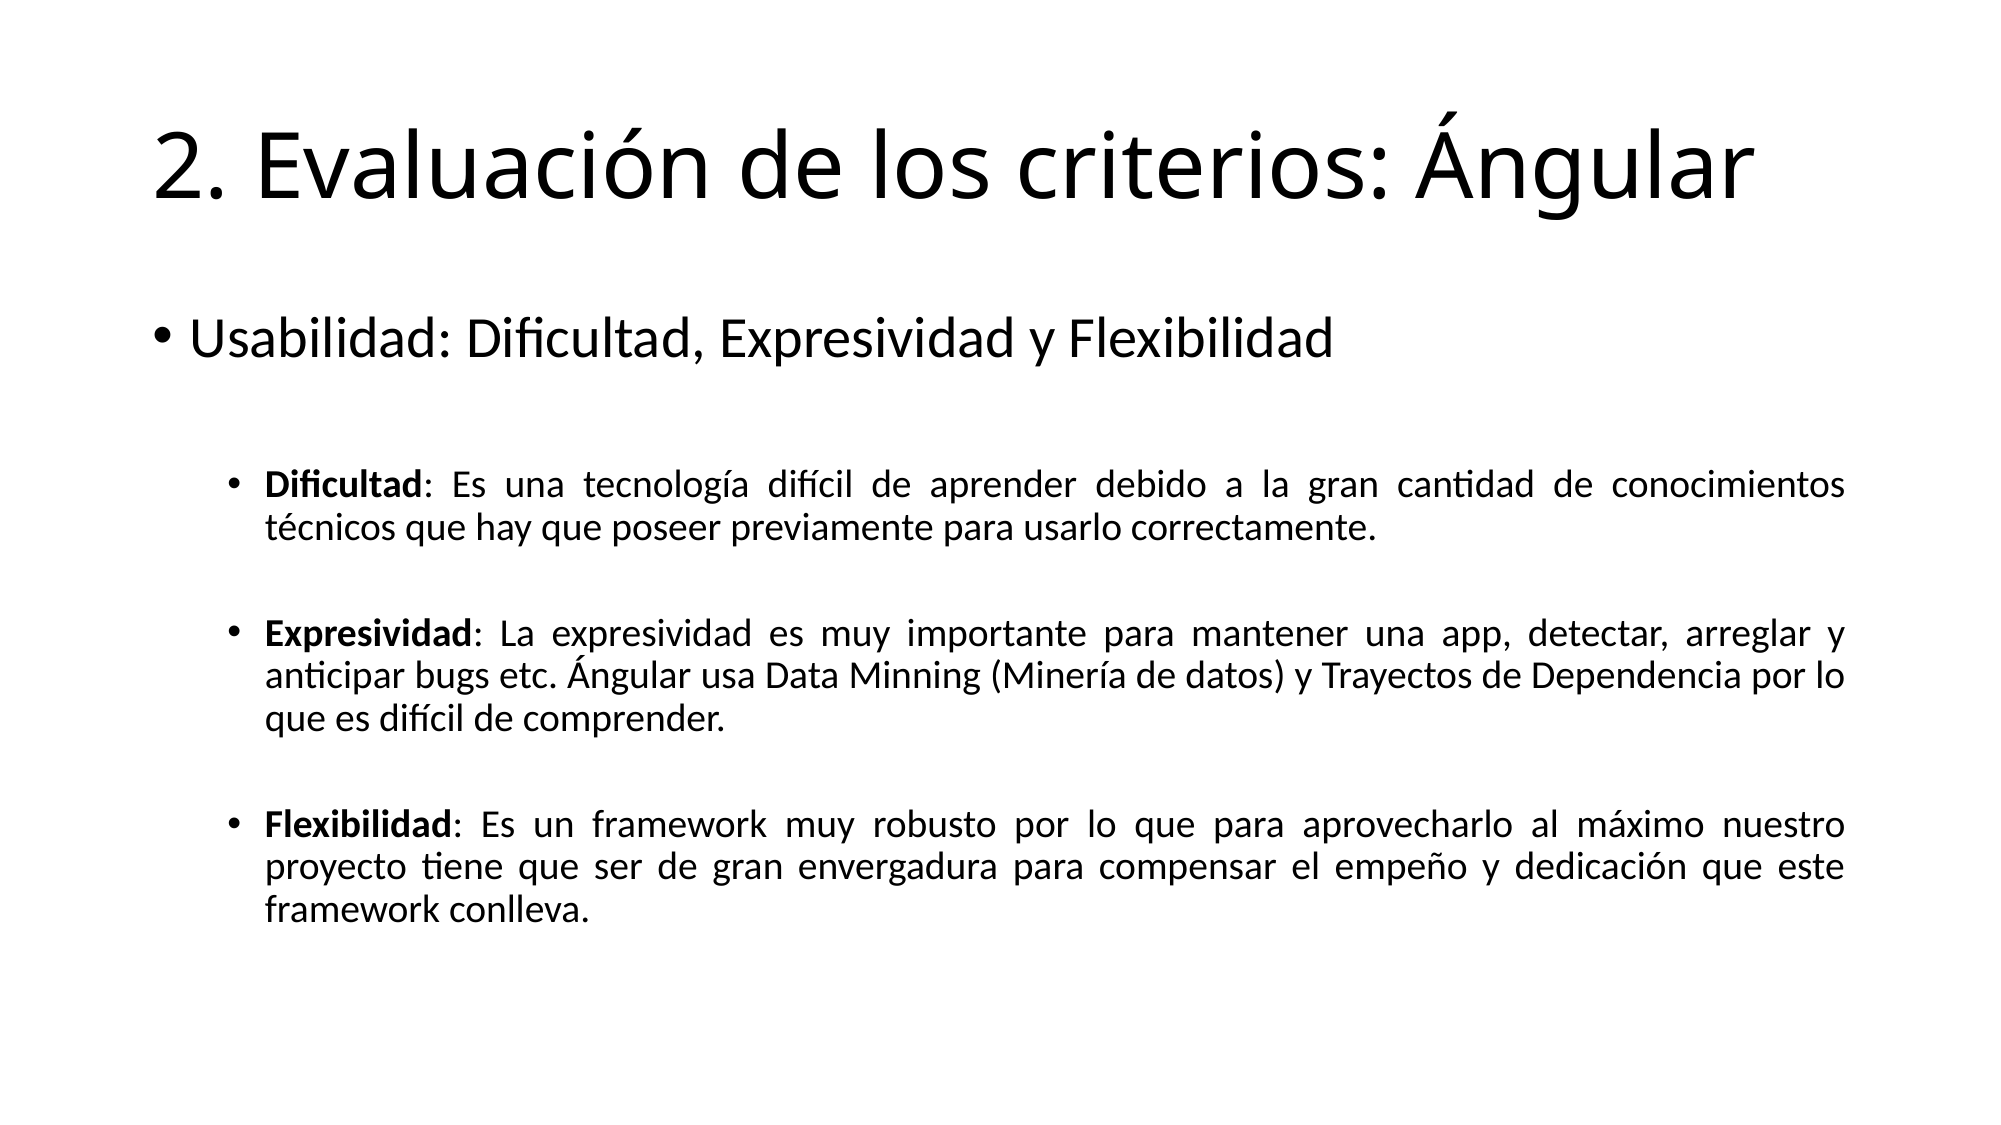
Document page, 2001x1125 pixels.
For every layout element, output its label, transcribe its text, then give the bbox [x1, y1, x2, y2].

title 2. Evaluación de los criterios: Ángular [137, 59, 1863, 278]
list Usabilidad: Dificultad, Expresividad y Flexibilidad Dificultad: Es una tecnología difícil de aprender debido a la gran cantidad de conocimientos técnicos que hay que poseer previamente para usarlo correctamente. Expresividad: La expresividad es muy importante para mantener una app, detectar, arreglar y anticipar bugs etc. Ángular usa Data Minning (Minería de datos) y Trayectos de Dependencia por lo que es difícil de comprender. Flexibilidad: Es un framework muy robusto por lo que para aprovecharlo al máximo nuestro proyecto tiene que ser de gran envergadura para compensar el empeño y dedicación que este framework conlleva. [137, 299, 1863, 1014]
